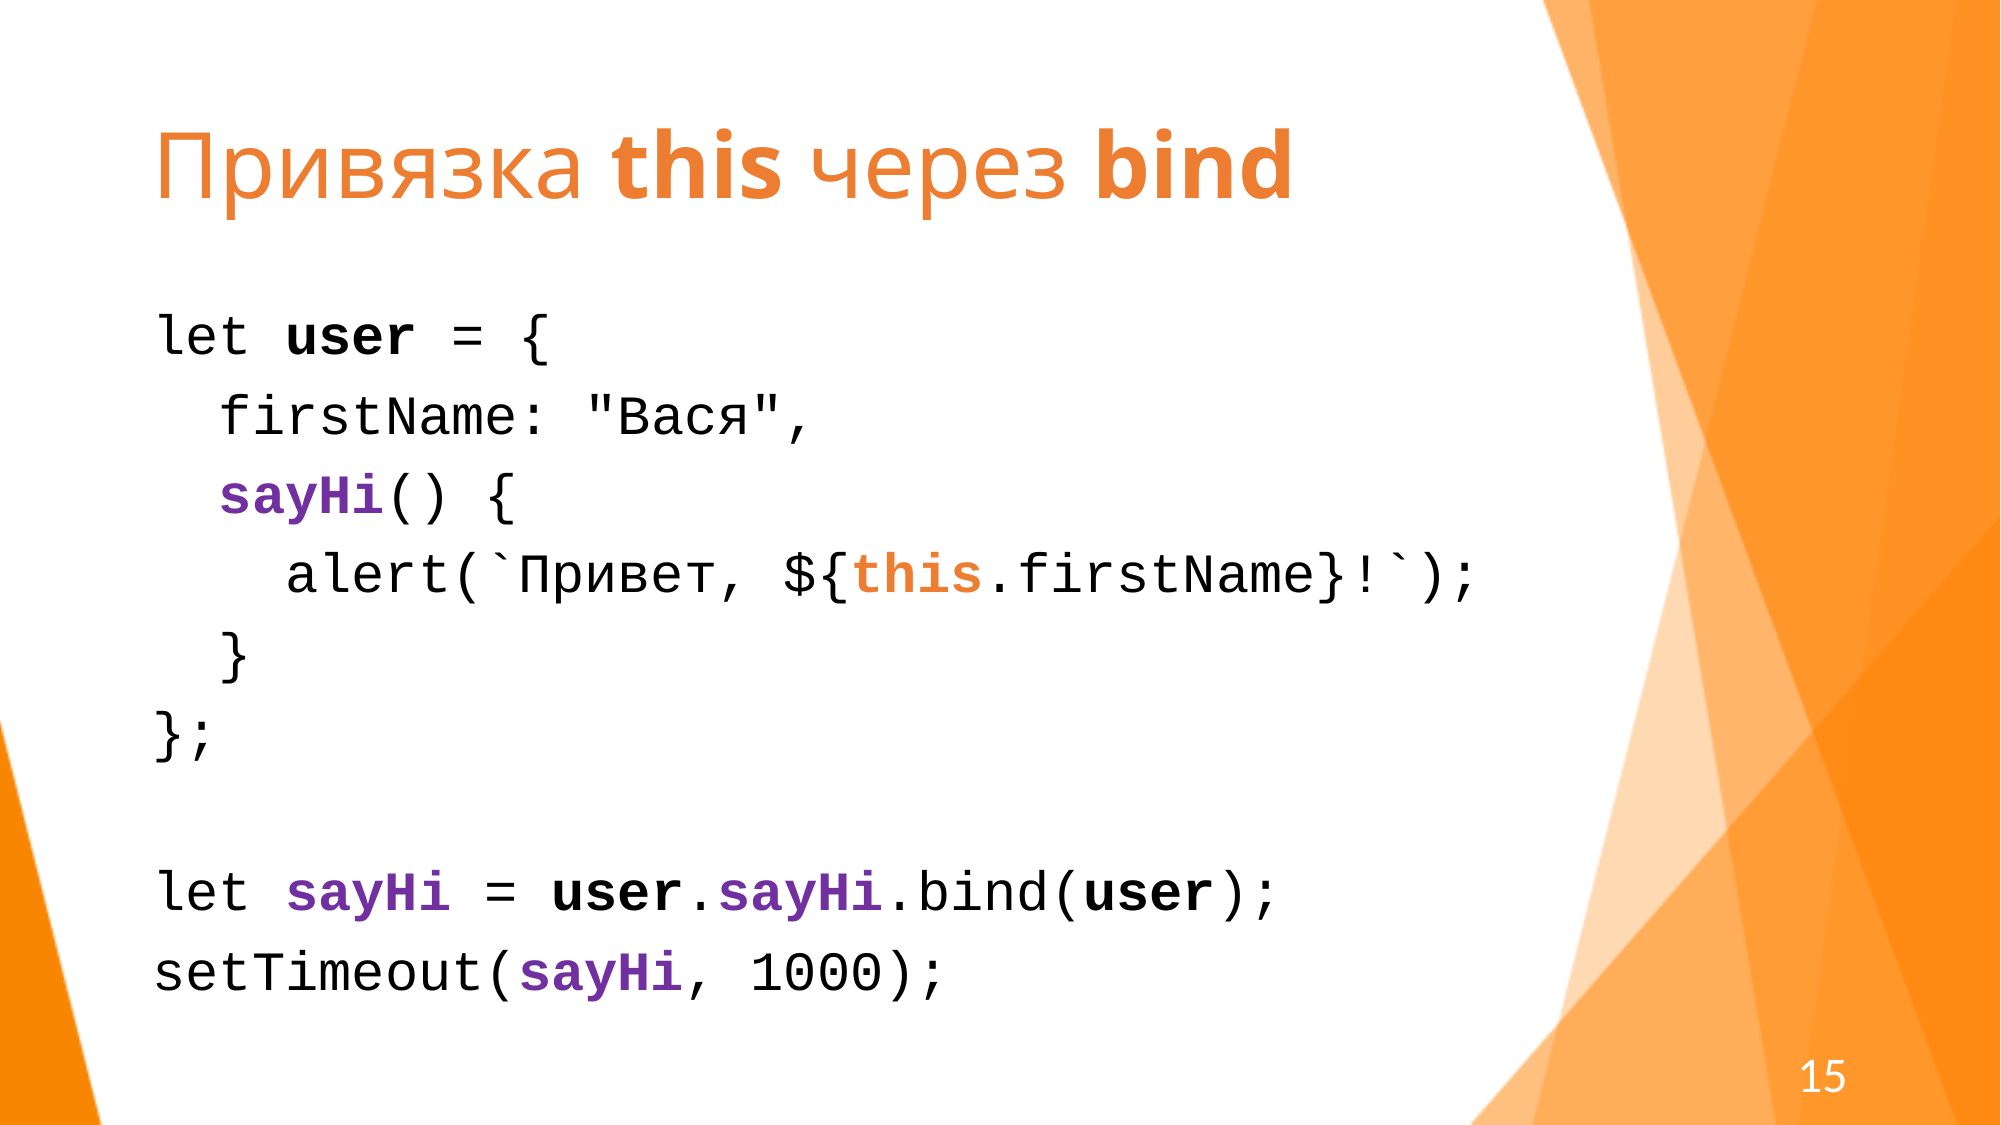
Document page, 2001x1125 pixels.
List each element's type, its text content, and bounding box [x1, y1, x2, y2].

slide_number 15 [1412, 1042, 1863, 1103]
list let user = { firstName: "Вася", sayHi() { alert(`Привет, ${this.firstName}!`); } }; let sayHi = user.sayHi.bind(user); setTimeout(sayHi, 1000); [137, 299, 1863, 1014]
title Привязка this через bind [137, 59, 1863, 278]
picture [0, 0, 2001, 1125]
